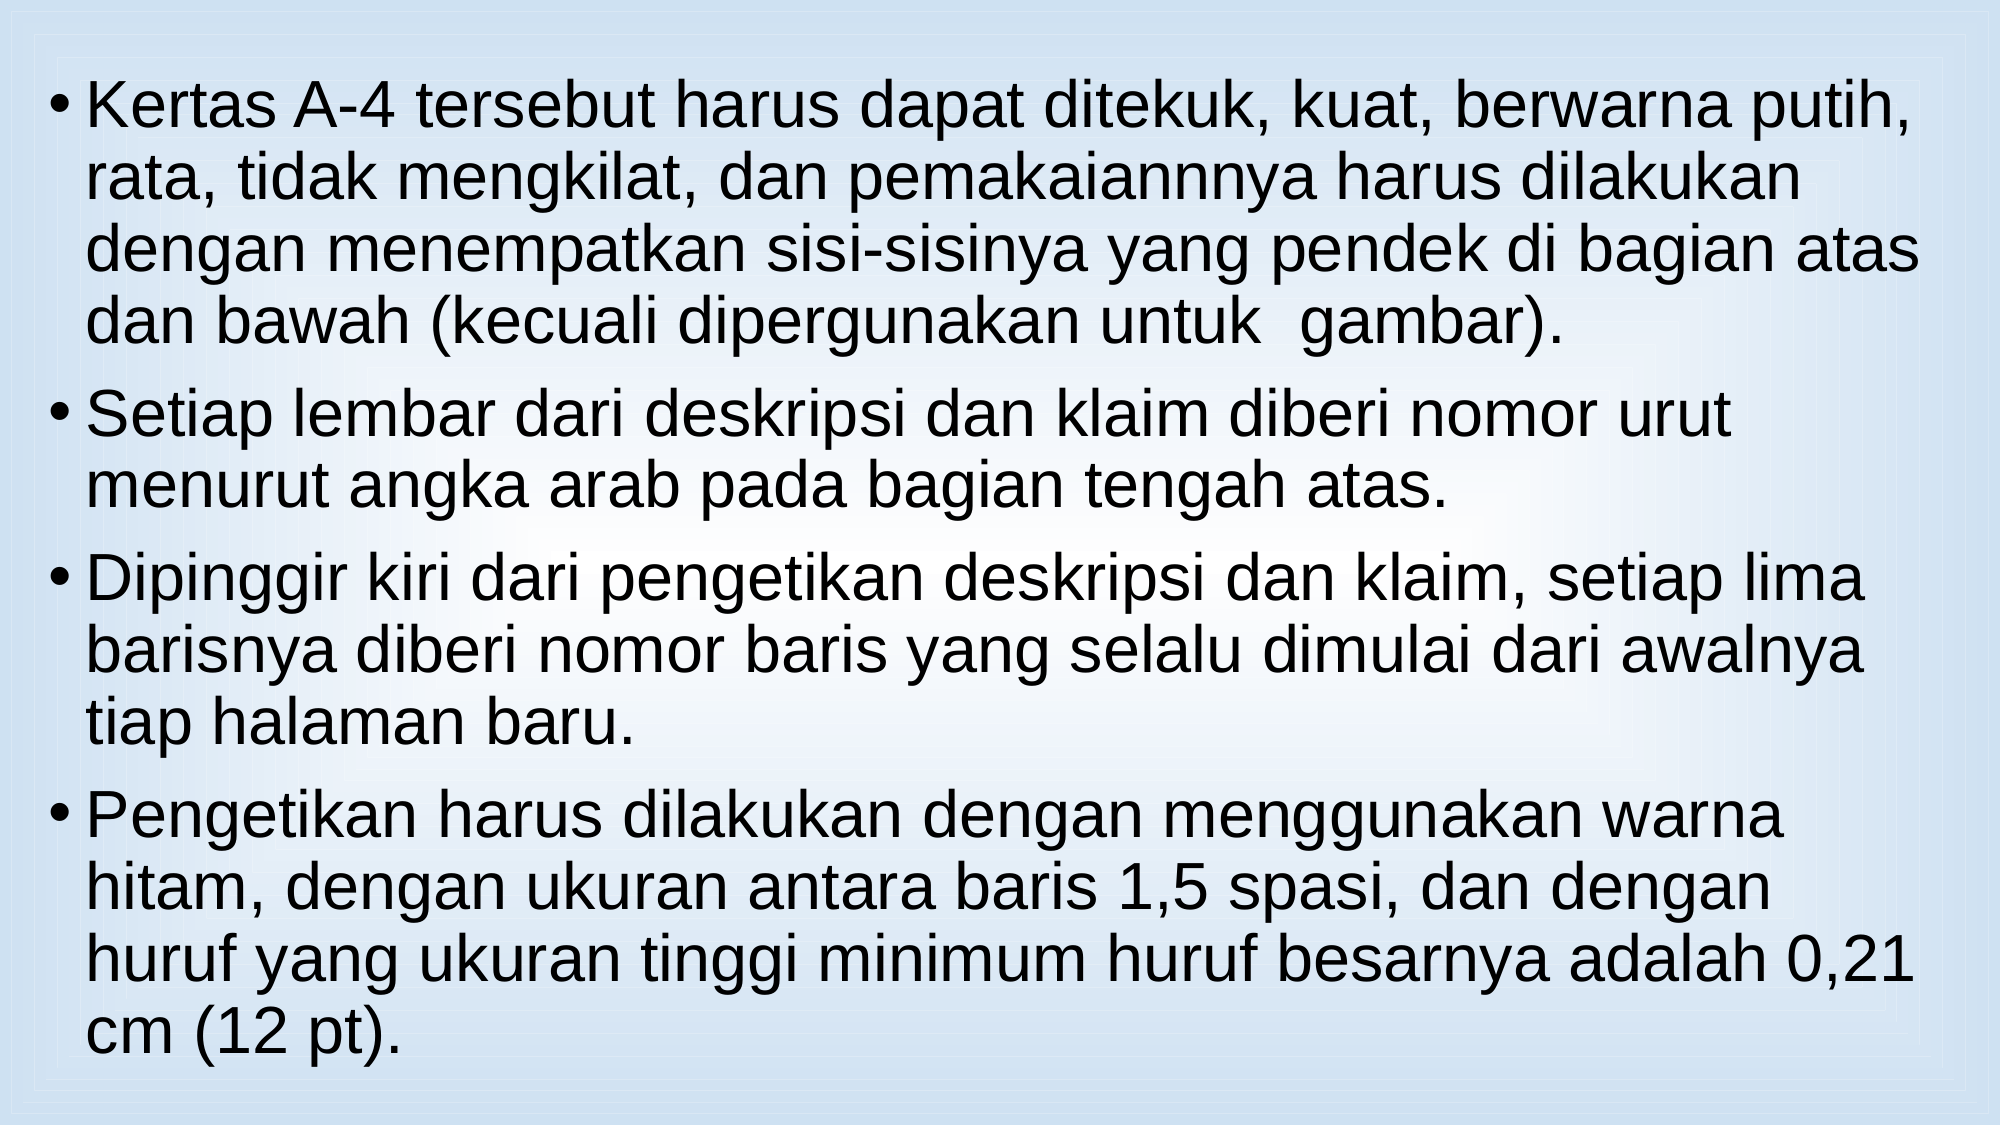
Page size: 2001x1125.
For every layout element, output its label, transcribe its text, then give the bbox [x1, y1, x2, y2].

list Kertas A-4 tersebut harus dapat ditekuk, kuat, berwarna putih, rata, tidak mengkilat, dan pemakaiannnya harus dilakukan dengan menempatkan sisi-sisinya yang pendek di bagian atas dan bawah (kecuali dipergunakan untuk gambar). Setiap lembar dari deskripsi dan klaim diberi nomor urut menurut angka arab pada bagian tengah atas. Dipinggir kiri dari pengetikan deskripsi dan klaim, setiap lima barisnya diberi nomor baris yang selalu dimulai dari awalnya tiap halaman baru. Pengetikan harus dilakukan dengan menggunakan warna hitam, dengan ukuran antara baris 1,5 spasi, dan dengan huruf yang ukuran tinggi minimum huruf besarnya adalah 0,21 cm (12 pt). [33, 62, 1945, 1103]
